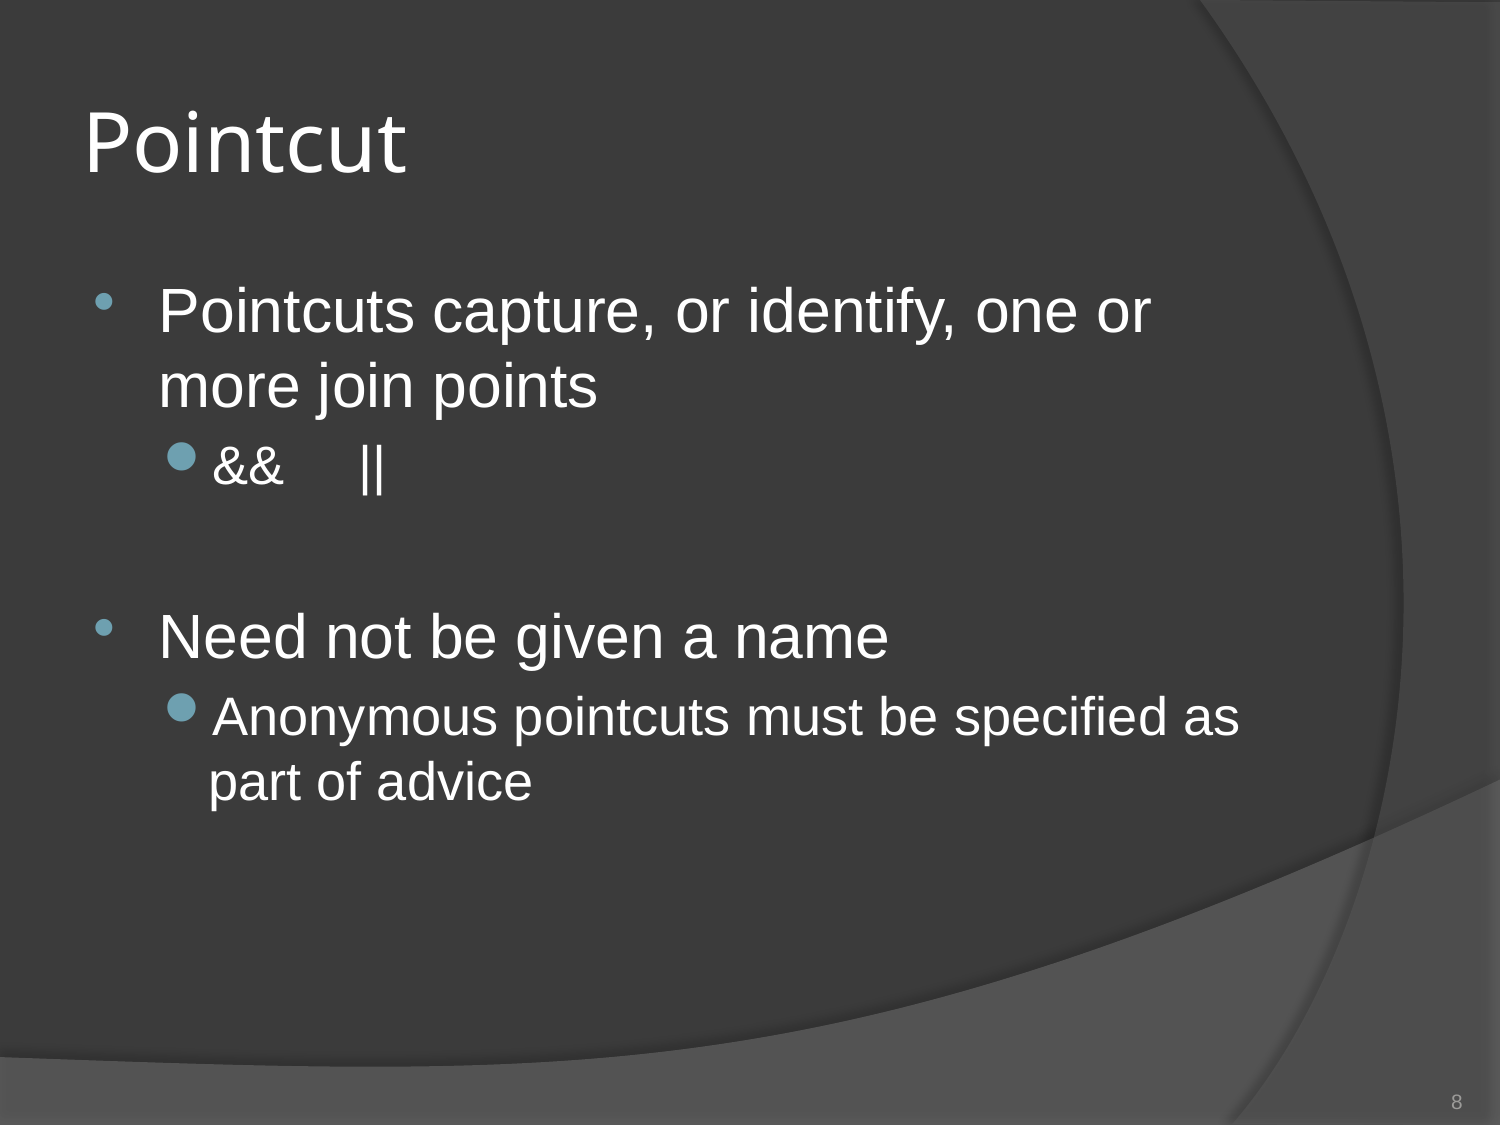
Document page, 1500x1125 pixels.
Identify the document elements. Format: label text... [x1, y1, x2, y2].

list Pointcuts capture, or identify, one or more join points && || Need not be given a name Anonymous pointcuts must be specified as part of advice [75, 262, 1300, 1005]
title Pointcut [75, 45, 1300, 233]
slide_number 8 [1337, 1053, 1463, 1114]
